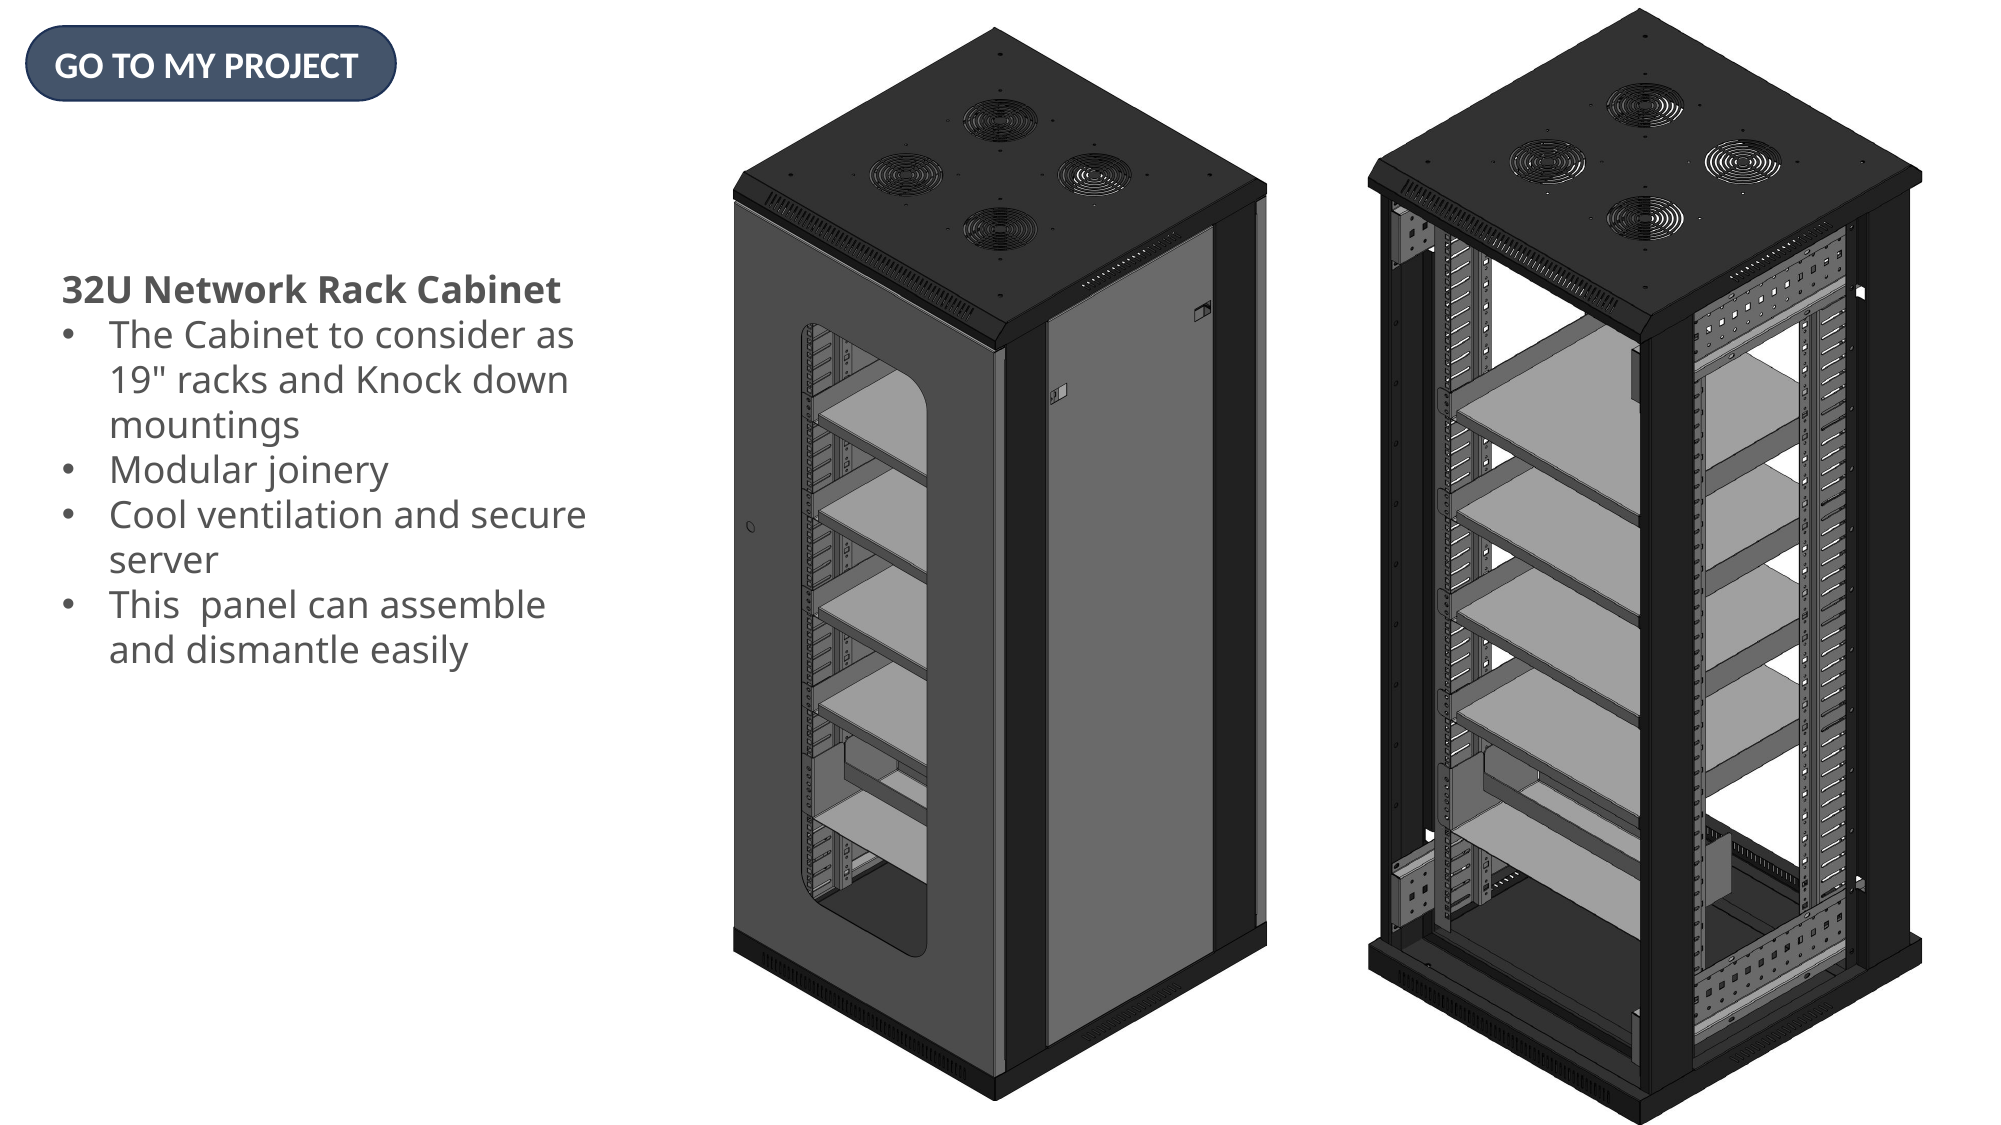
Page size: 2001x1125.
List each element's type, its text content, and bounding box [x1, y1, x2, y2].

text_box 32U Network Rack Cabinet The Cabinet to consider as 19" racks and Knock down mountings Modular joinery Cool ventilation and secure server This panel can assemble and dismantle easily [47, 258, 617, 679]
picture [732, 26, 1268, 1101]
picture [1366, 7, 1923, 1125]
text_box GO TO MY PROJECT [25, 25, 397, 102]
